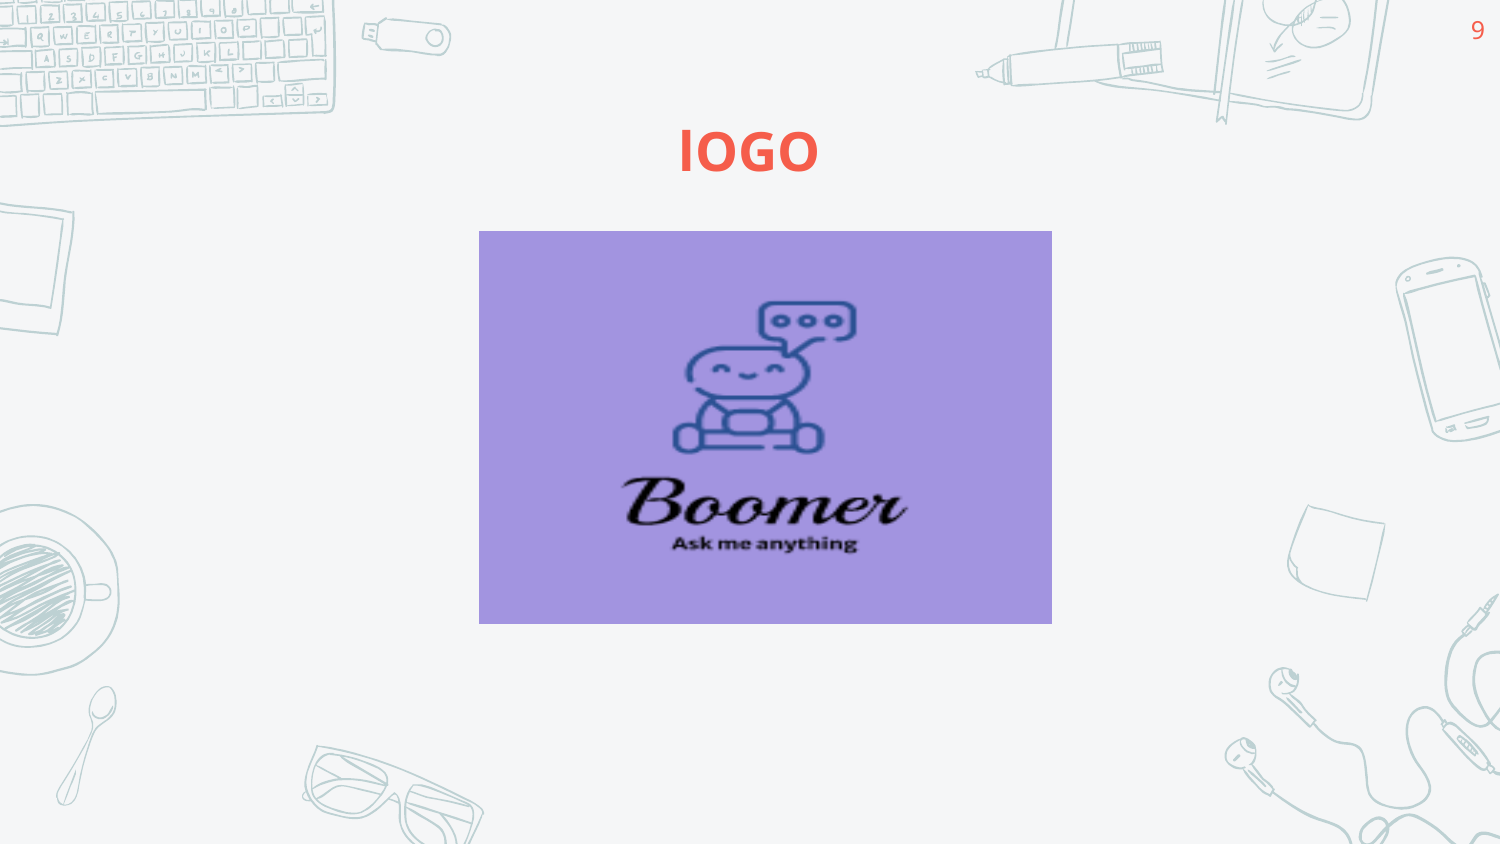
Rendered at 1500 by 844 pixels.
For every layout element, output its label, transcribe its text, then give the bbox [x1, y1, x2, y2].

picture [478, 231, 1052, 624]
slide_number 9 [1435, 0, 1500, 53]
title lOGO [185, 102, 1315, 198]
